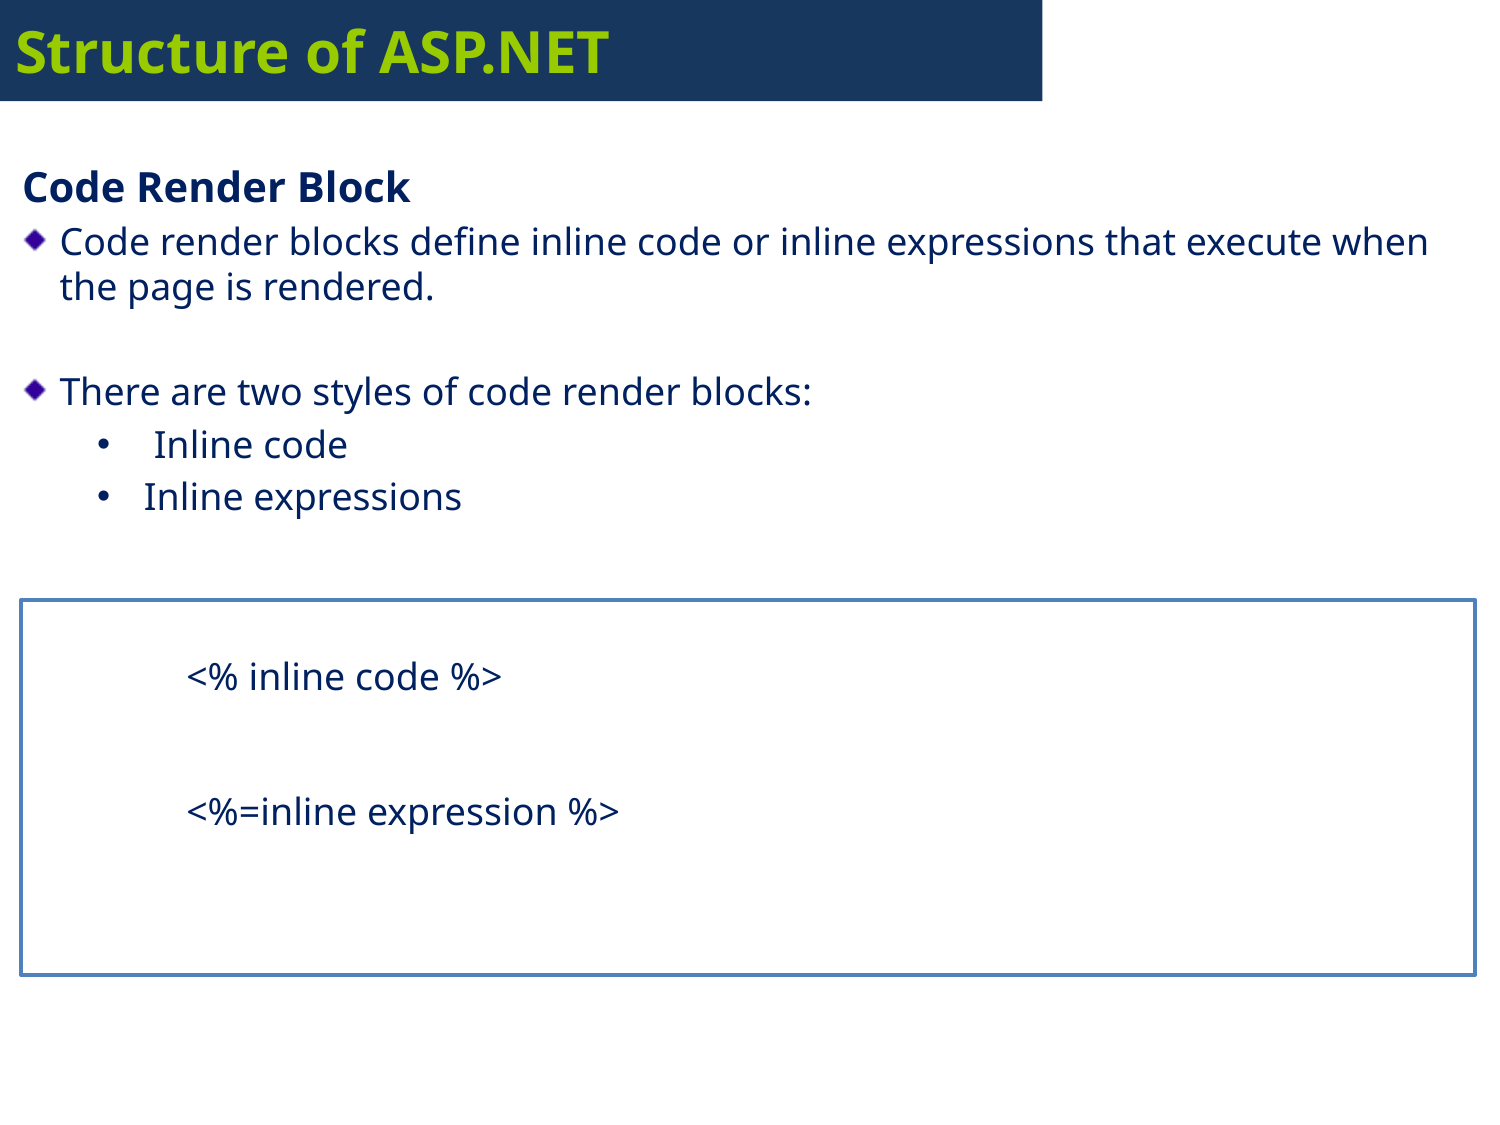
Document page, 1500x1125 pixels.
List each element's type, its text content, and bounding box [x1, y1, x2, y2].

picture [22, 377, 49, 404]
title Structure of ASP.NET [0, 0, 1043, 102]
list Code Render Block Code render blocks define inline code or inline expressions that execute when the page is rendered. There are two styles of code render blocks: Inline code Inline expressions [7, 99, 1489, 588]
picture [22, 227, 49, 254]
text_box <% inline code %> <%=inline expression %> [19, 598, 1477, 977]
